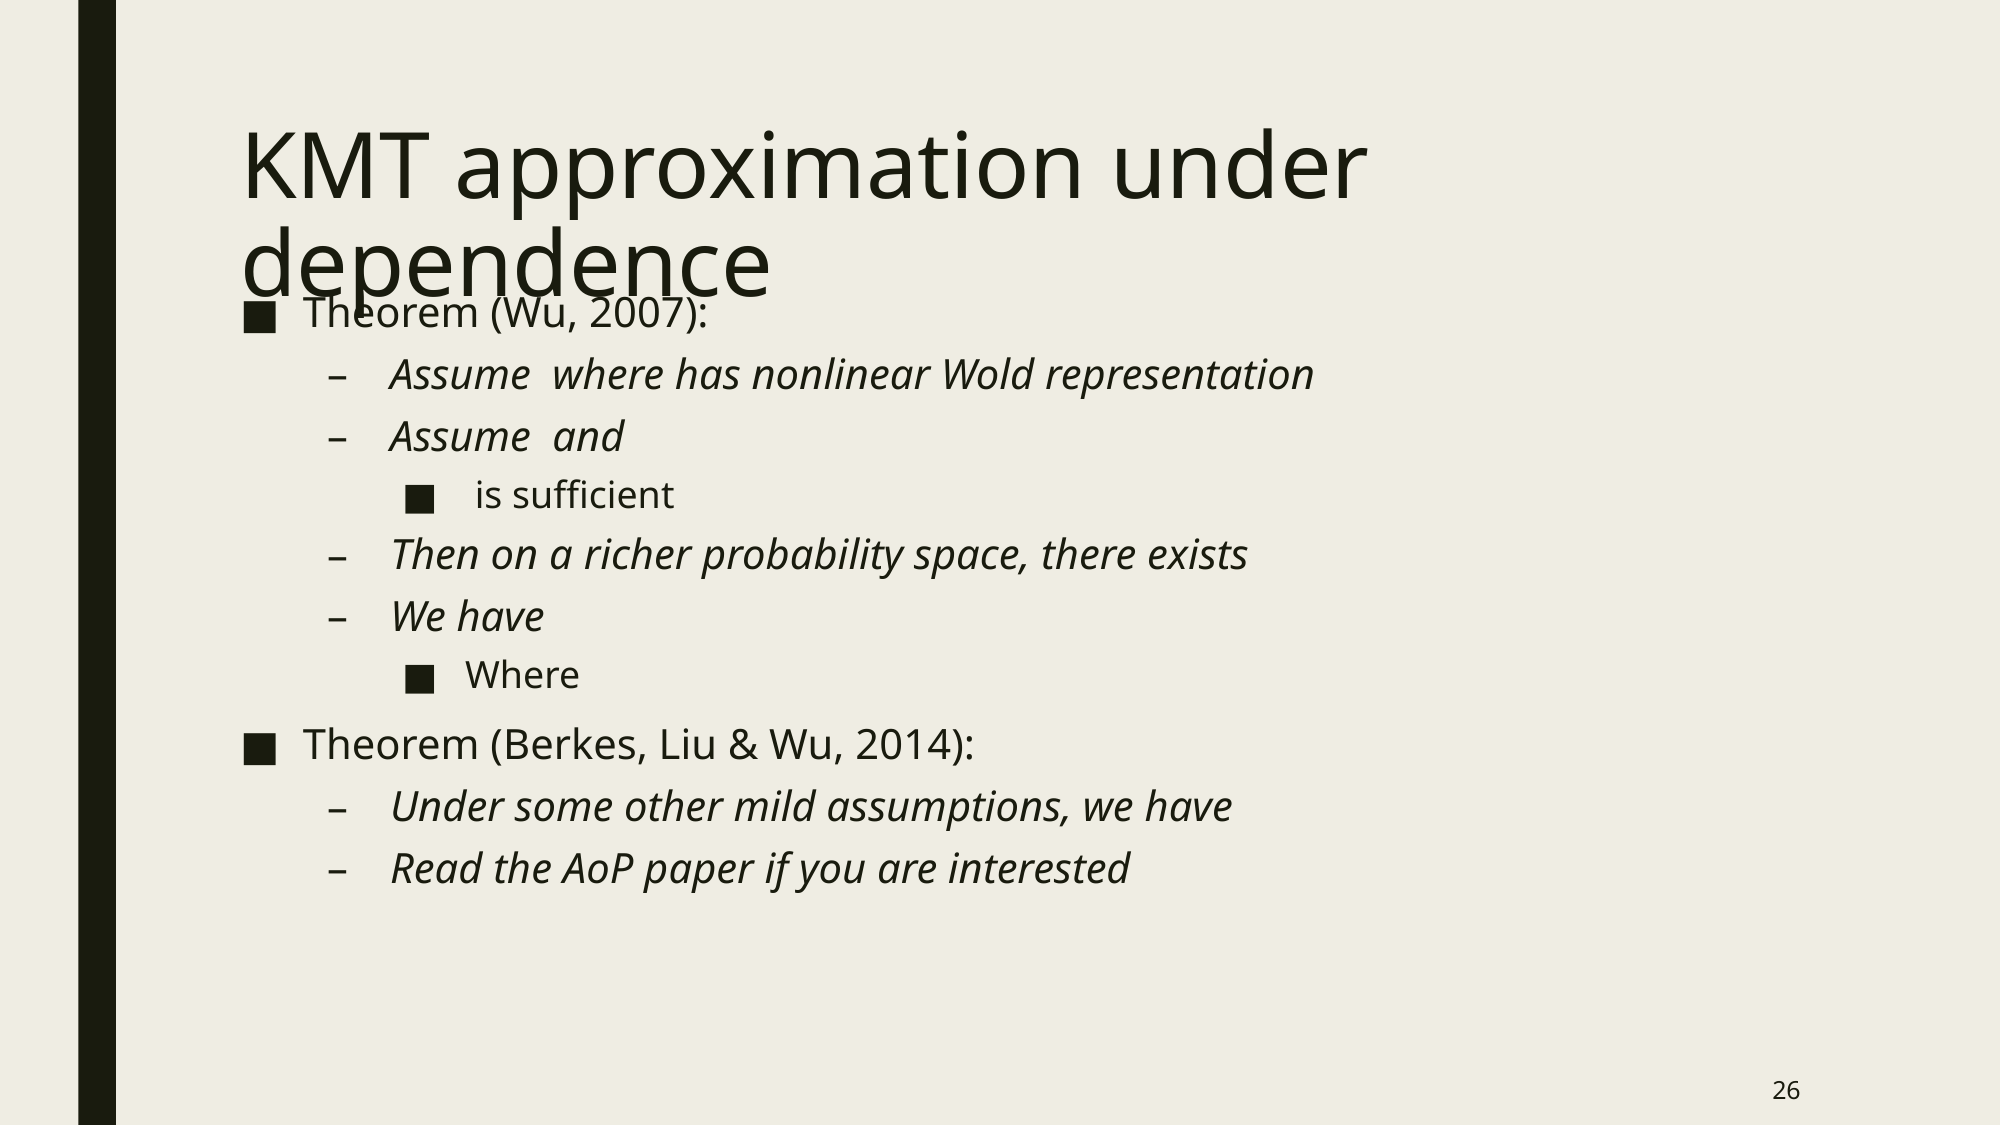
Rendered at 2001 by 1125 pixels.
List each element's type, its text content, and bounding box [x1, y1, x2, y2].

slide_number 26 [1553, 1058, 1816, 1125]
title KMT approximation under dependence [225, 112, 1800, 357]
